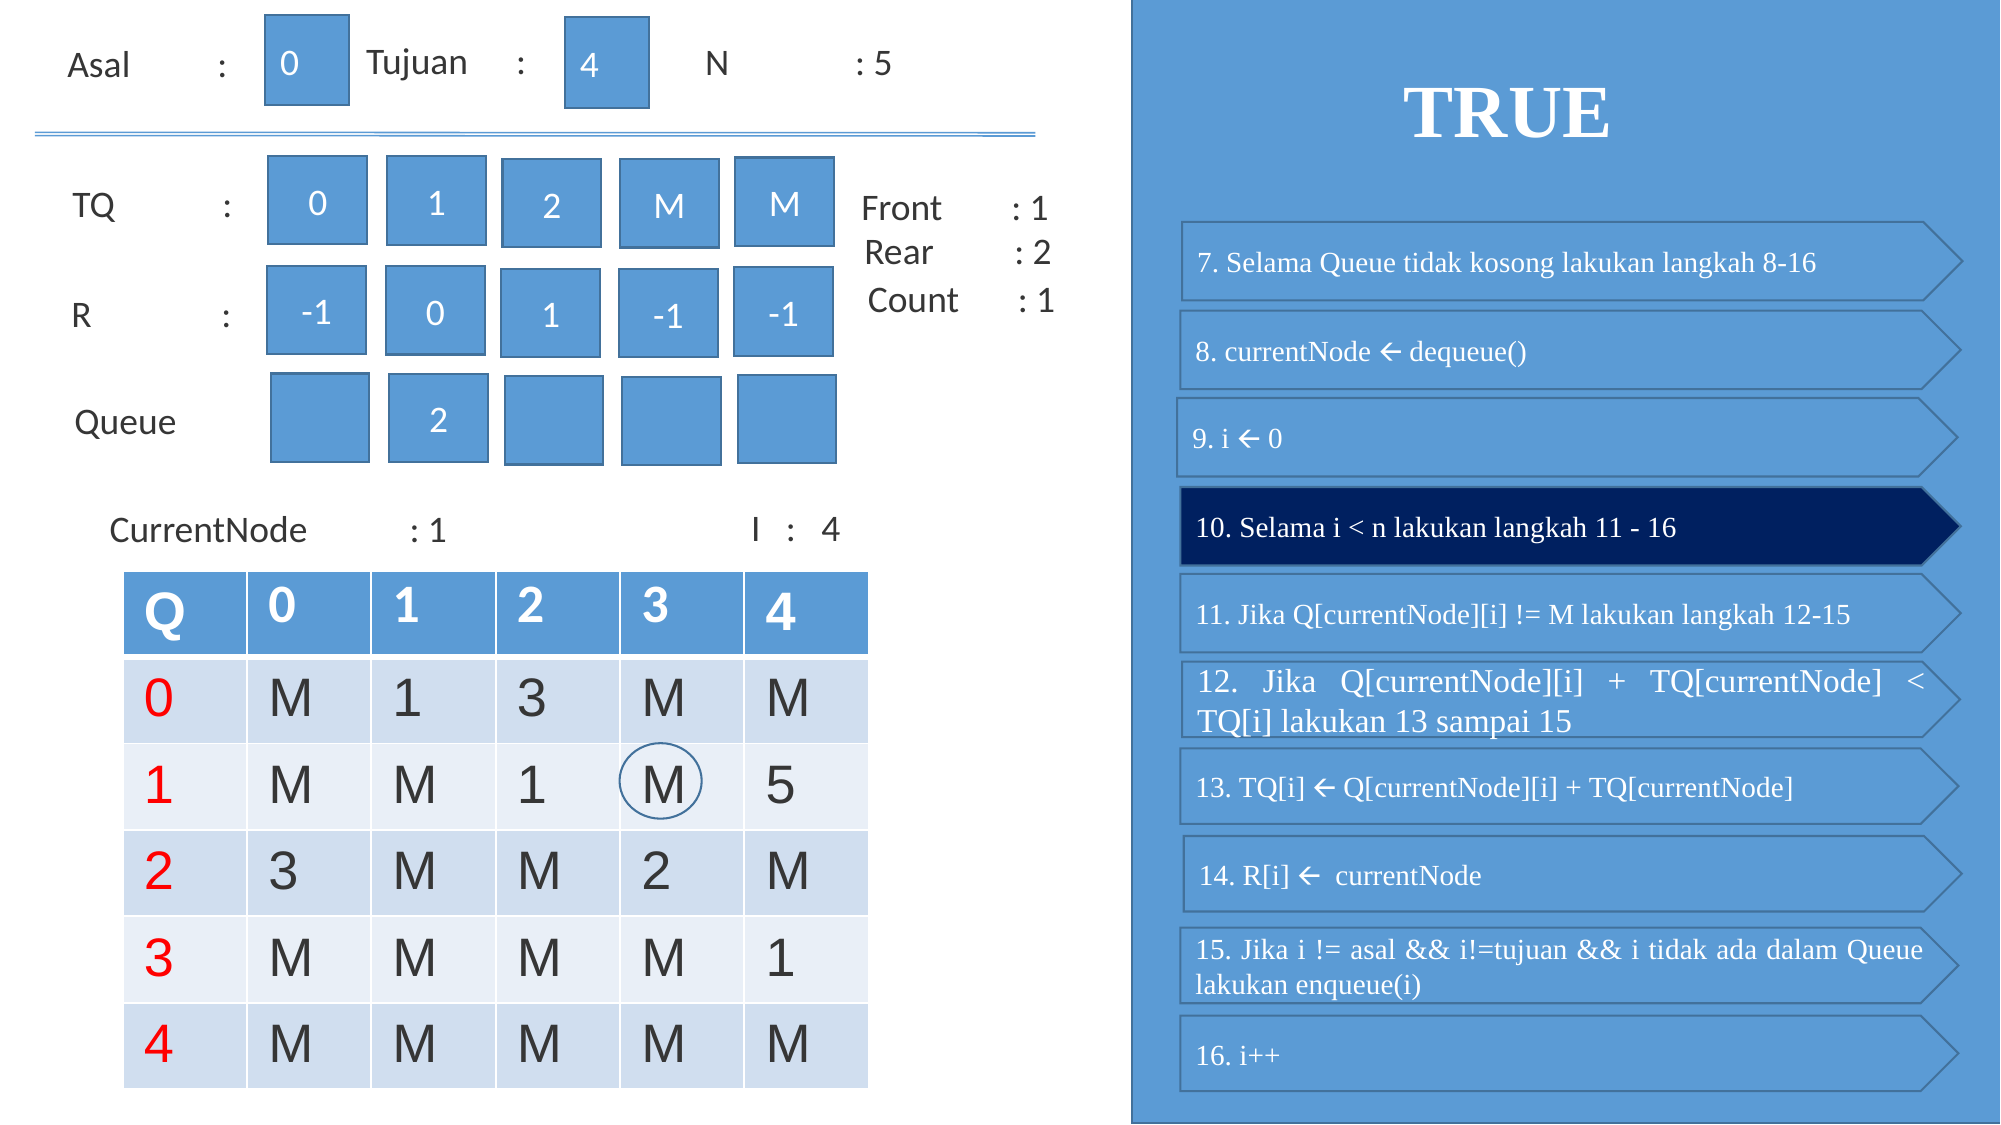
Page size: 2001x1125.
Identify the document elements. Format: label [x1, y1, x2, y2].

text_box [737, 374, 837, 464]
table_cell [248, 917, 370, 1002]
text_box [52, 14, 1036, 108]
table_cell [745, 660, 868, 743]
table_cell [497, 917, 619, 1002]
table_cell [372, 744, 495, 829]
text_box [735, 157, 835, 246]
text_box [619, 743, 702, 819]
table_cell [497, 831, 619, 915]
text_box [504, 376, 604, 465]
table_cell [621, 1004, 743, 1088]
text_box [501, 268, 601, 357]
table_cell [248, 831, 370, 915]
table_cell [124, 744, 246, 829]
table_cell [124, 917, 246, 1002]
table_cell [497, 660, 619, 743]
table_cell [372, 660, 495, 743]
text_box [385, 266, 485, 355]
table_cell [745, 831, 868, 915]
text_box [387, 156, 486, 245]
text_box [619, 159, 719, 248]
table_cell [497, 1004, 619, 1088]
table_cell [124, 1004, 246, 1088]
text_box [618, 268, 718, 358]
table_cell [124, 660, 246, 743]
text_box [57, 156, 368, 245]
table_header [621, 572, 743, 654]
table_cell [745, 917, 868, 1002]
table_cell [372, 831, 495, 915]
text_box [734, 267, 833, 356]
table_cell [621, 831, 743, 915]
table_cell [621, 744, 743, 829]
text_box [59, 373, 370, 462]
table_header [497, 572, 619, 654]
table_header [745, 572, 868, 654]
text_box [94, 497, 496, 558]
table_cell [745, 744, 868, 829]
text_box [622, 376, 721, 465]
table_cell [248, 660, 370, 743]
table_header [248, 572, 370, 654]
table_cell [248, 744, 370, 829]
table_header [124, 572, 246, 654]
table_cell [124, 831, 246, 915]
table_cell [621, 744, 648, 768]
text_box [502, 158, 602, 248]
table_cell [745, 1004, 868, 1088]
table_cell [621, 917, 743, 1002]
table_cell [621, 660, 743, 743]
text_box [389, 373, 488, 463]
table_cell [497, 744, 619, 829]
table_cell [372, 917, 495, 1002]
table_cell [372, 1004, 495, 1088]
table_header [372, 572, 495, 654]
text_box [56, 265, 367, 355]
text_box [735, 0, 2000, 1123]
table_cell [248, 1004, 370, 1088]
